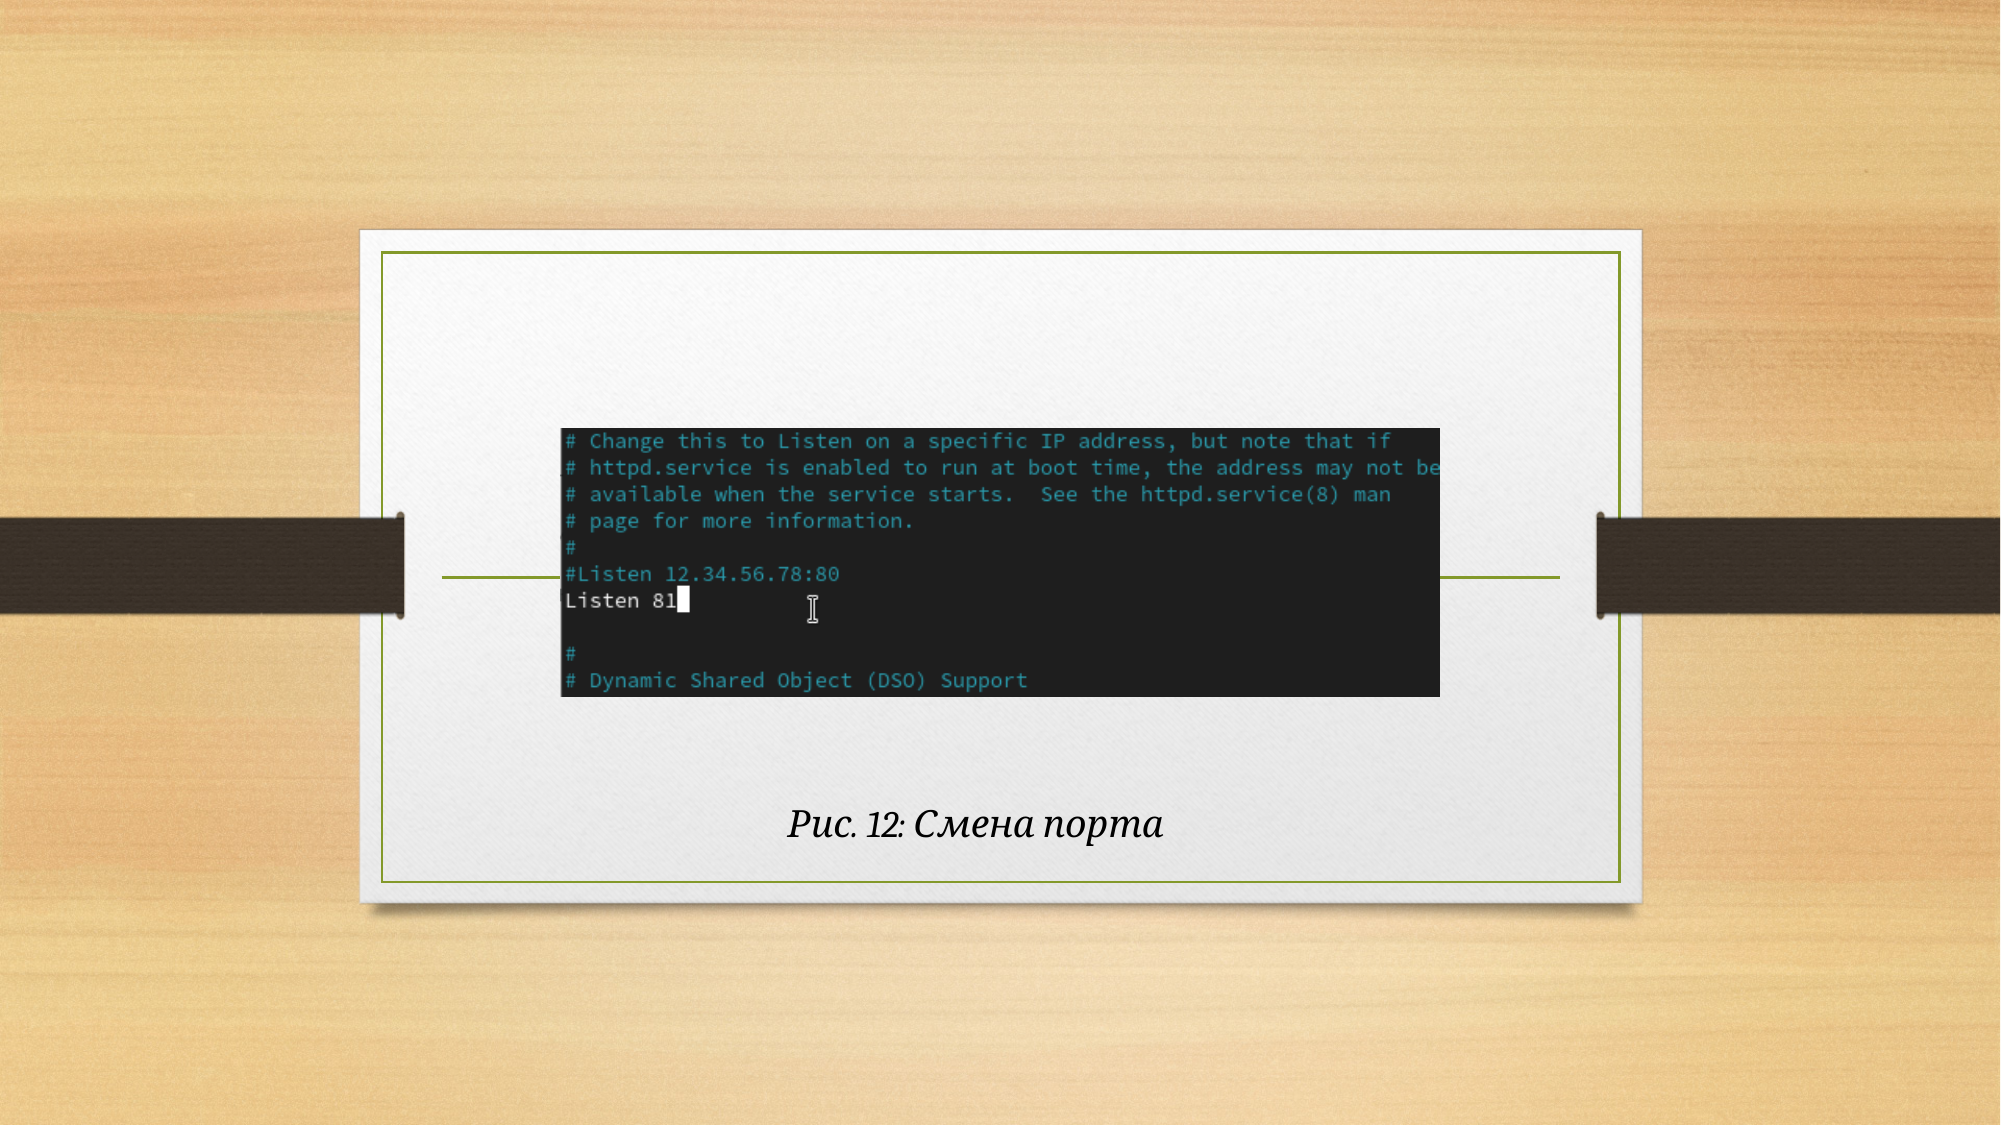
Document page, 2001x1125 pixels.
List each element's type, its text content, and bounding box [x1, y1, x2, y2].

picture [0, 0, 2001, 1125]
subtitle Рис. 12: Смена порта [573, 792, 1379, 884]
